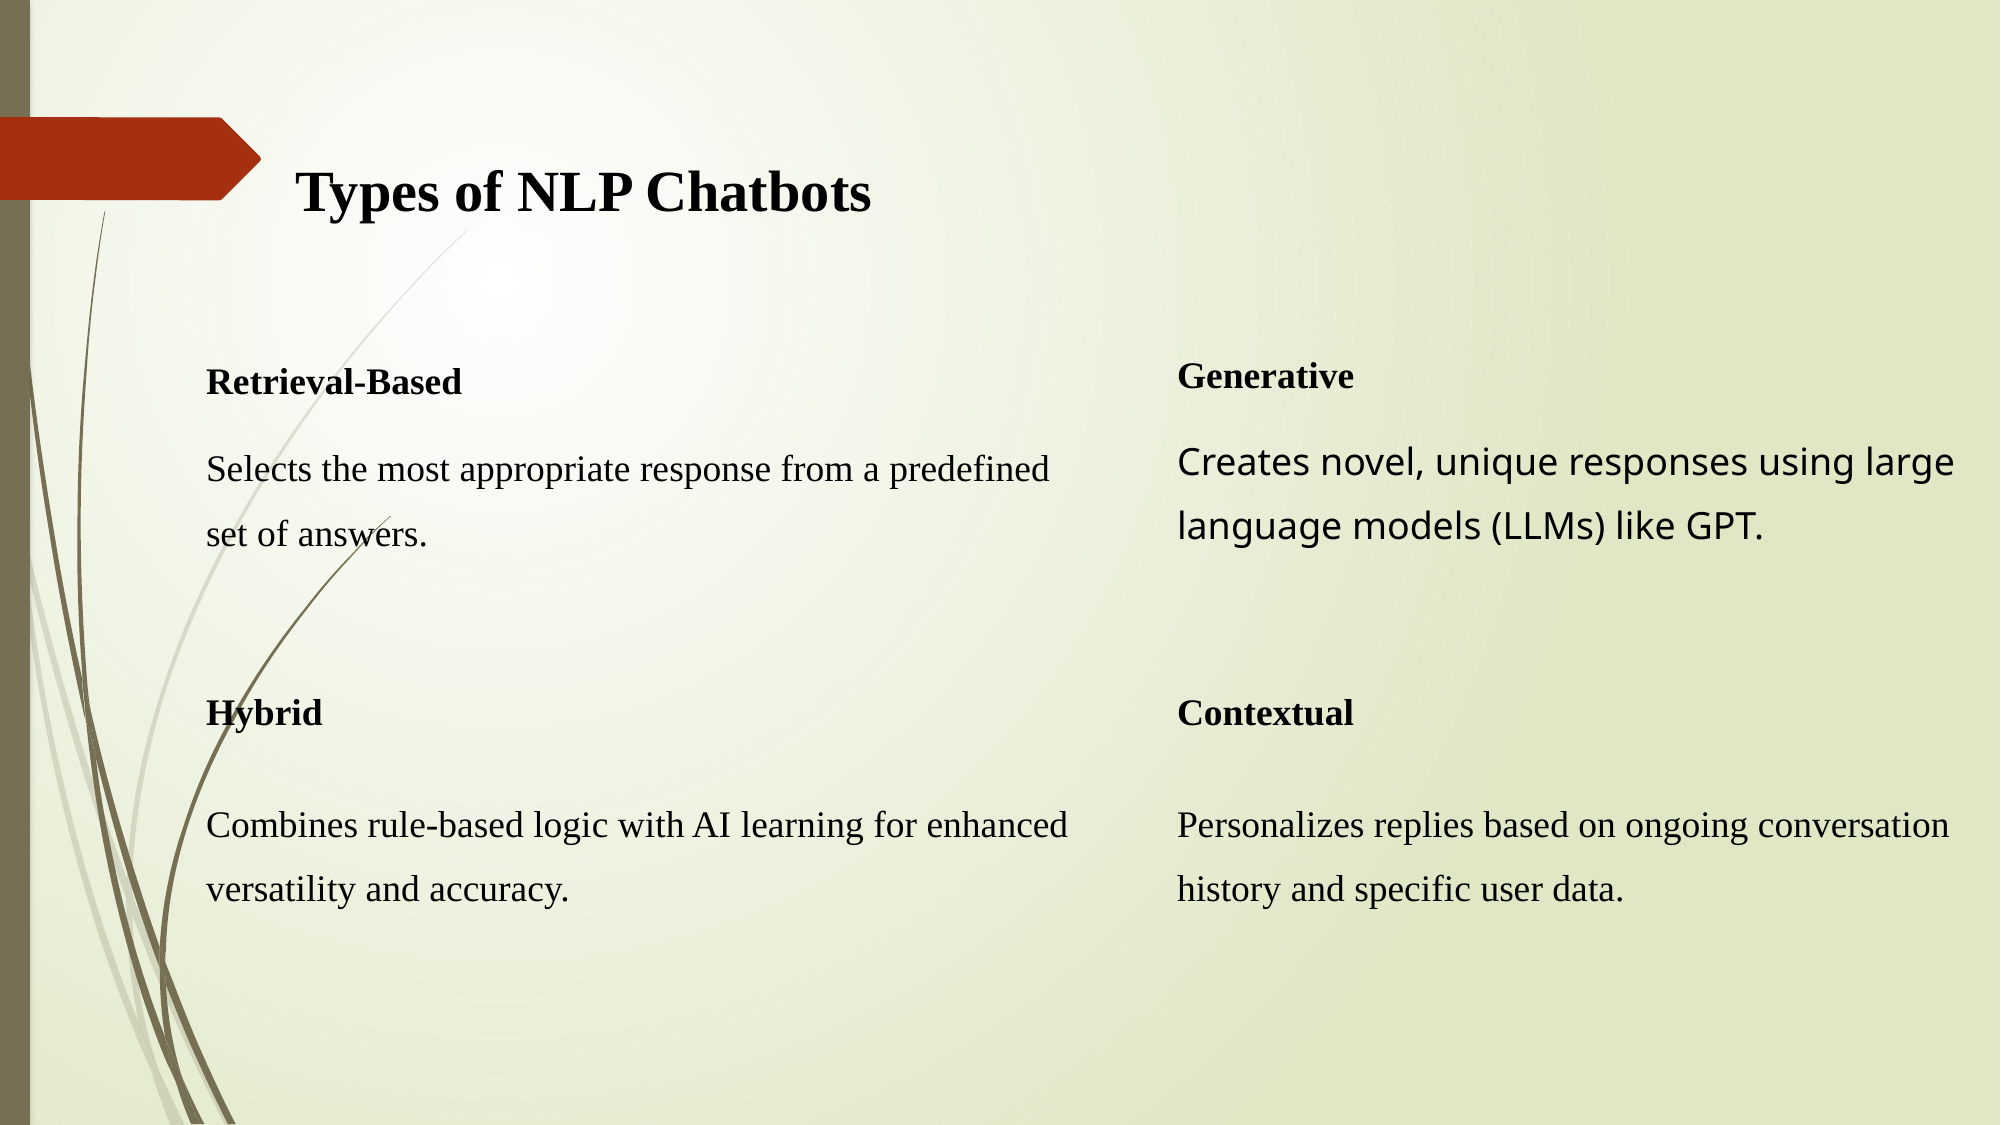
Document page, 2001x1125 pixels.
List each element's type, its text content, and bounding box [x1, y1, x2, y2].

text_box Combines rule-based logic with AI learning for enhanced versatility and accuracy. [206, 780, 1088, 910]
text_box Hybrid [206, 677, 656, 734]
text_box Creates novel, unique responses using large language models (LLMs) like GPT. [1177, 418, 2000, 548]
text_box Types of NLP Chatbots [295, 110, 1294, 223]
text_box Contextual [1177, 677, 1628, 734]
text_box Generative [1177, 340, 1628, 397]
text_box Personalizes replies based on ongoing conversation history and specific user data. [1177, 780, 2000, 910]
text_box Selects the most appropriate response from a predefined set of answers. [206, 424, 1062, 554]
text_box Retrieval-Based [206, 345, 656, 402]
